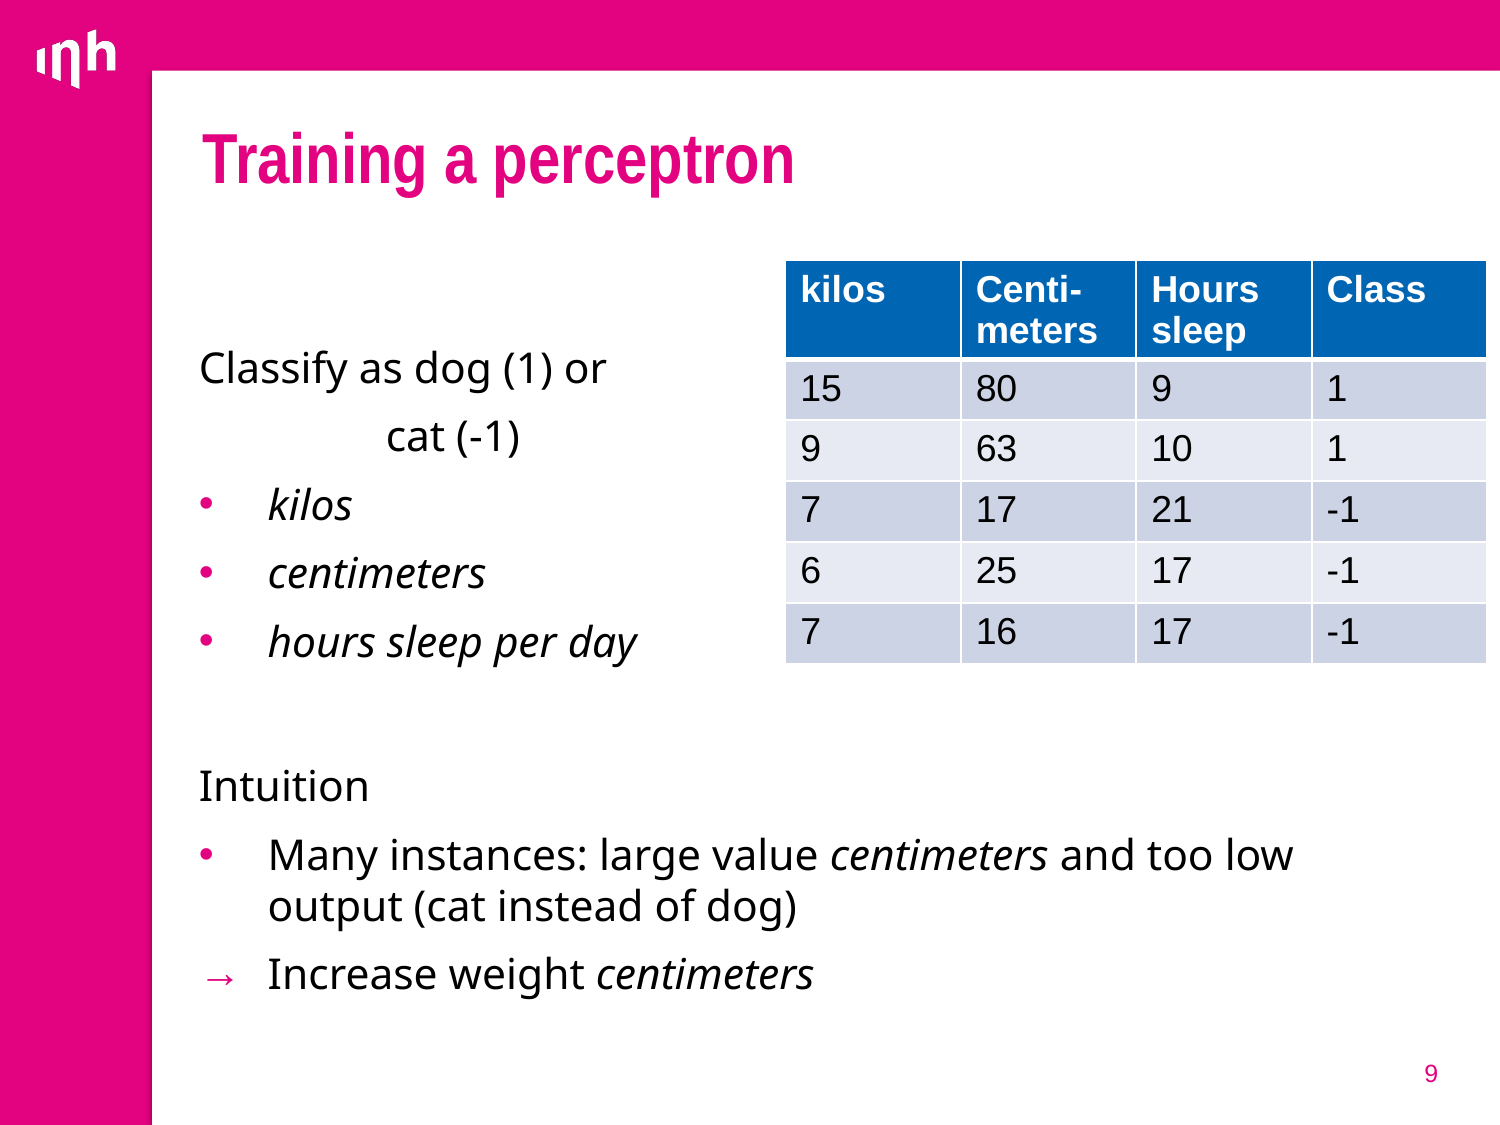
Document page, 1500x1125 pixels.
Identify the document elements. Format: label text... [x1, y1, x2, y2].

table_cell 21 [1137, 482, 1311, 541]
table_header Centi-meters [962, 261, 1135, 357]
list Classify as dog (1) or cat (-1) kilos centimeters hours sleep per day Intuition Many instances: large value centimeters and too low output (cat instead of dog) Increase weight centimeters [183, 332, 1406, 1007]
table_cell 7 [786, 482, 960, 541]
table_cell 1 [1313, 421, 1486, 480]
table_cell -1 [1313, 604, 1486, 663]
table_cell 16 [962, 604, 1135, 663]
table_cell 15 [786, 362, 960, 419]
table_cell -1 [1313, 543, 1486, 602]
table_cell 9 [1137, 362, 1311, 419]
table_cell 80 [962, 362, 1135, 419]
table_cell 9 [786, 421, 960, 480]
table_cell 6 [786, 543, 960, 602]
table_cell 17 [1137, 604, 1311, 663]
table_cell 1 [1313, 362, 1486, 419]
table_cell 7 [786, 604, 960, 663]
table_cell -1 [1313, 482, 1486, 541]
table_cell 63 [962, 421, 1135, 480]
table_cell 17 [962, 482, 1135, 541]
table_header kilos [786, 261, 960, 357]
table_cell 25 [962, 543, 1135, 602]
picture [29, 12, 123, 106]
table_cell 10 [1137, 421, 1311, 480]
slide_number 9 [1103, 1042, 1454, 1103]
title Training a perceptron [187, 104, 1454, 307]
table_header Class [1313, 261, 1486, 357]
table_cell 17 [1137, 543, 1311, 602]
table_header Hours sleep [1137, 261, 1311, 357]
